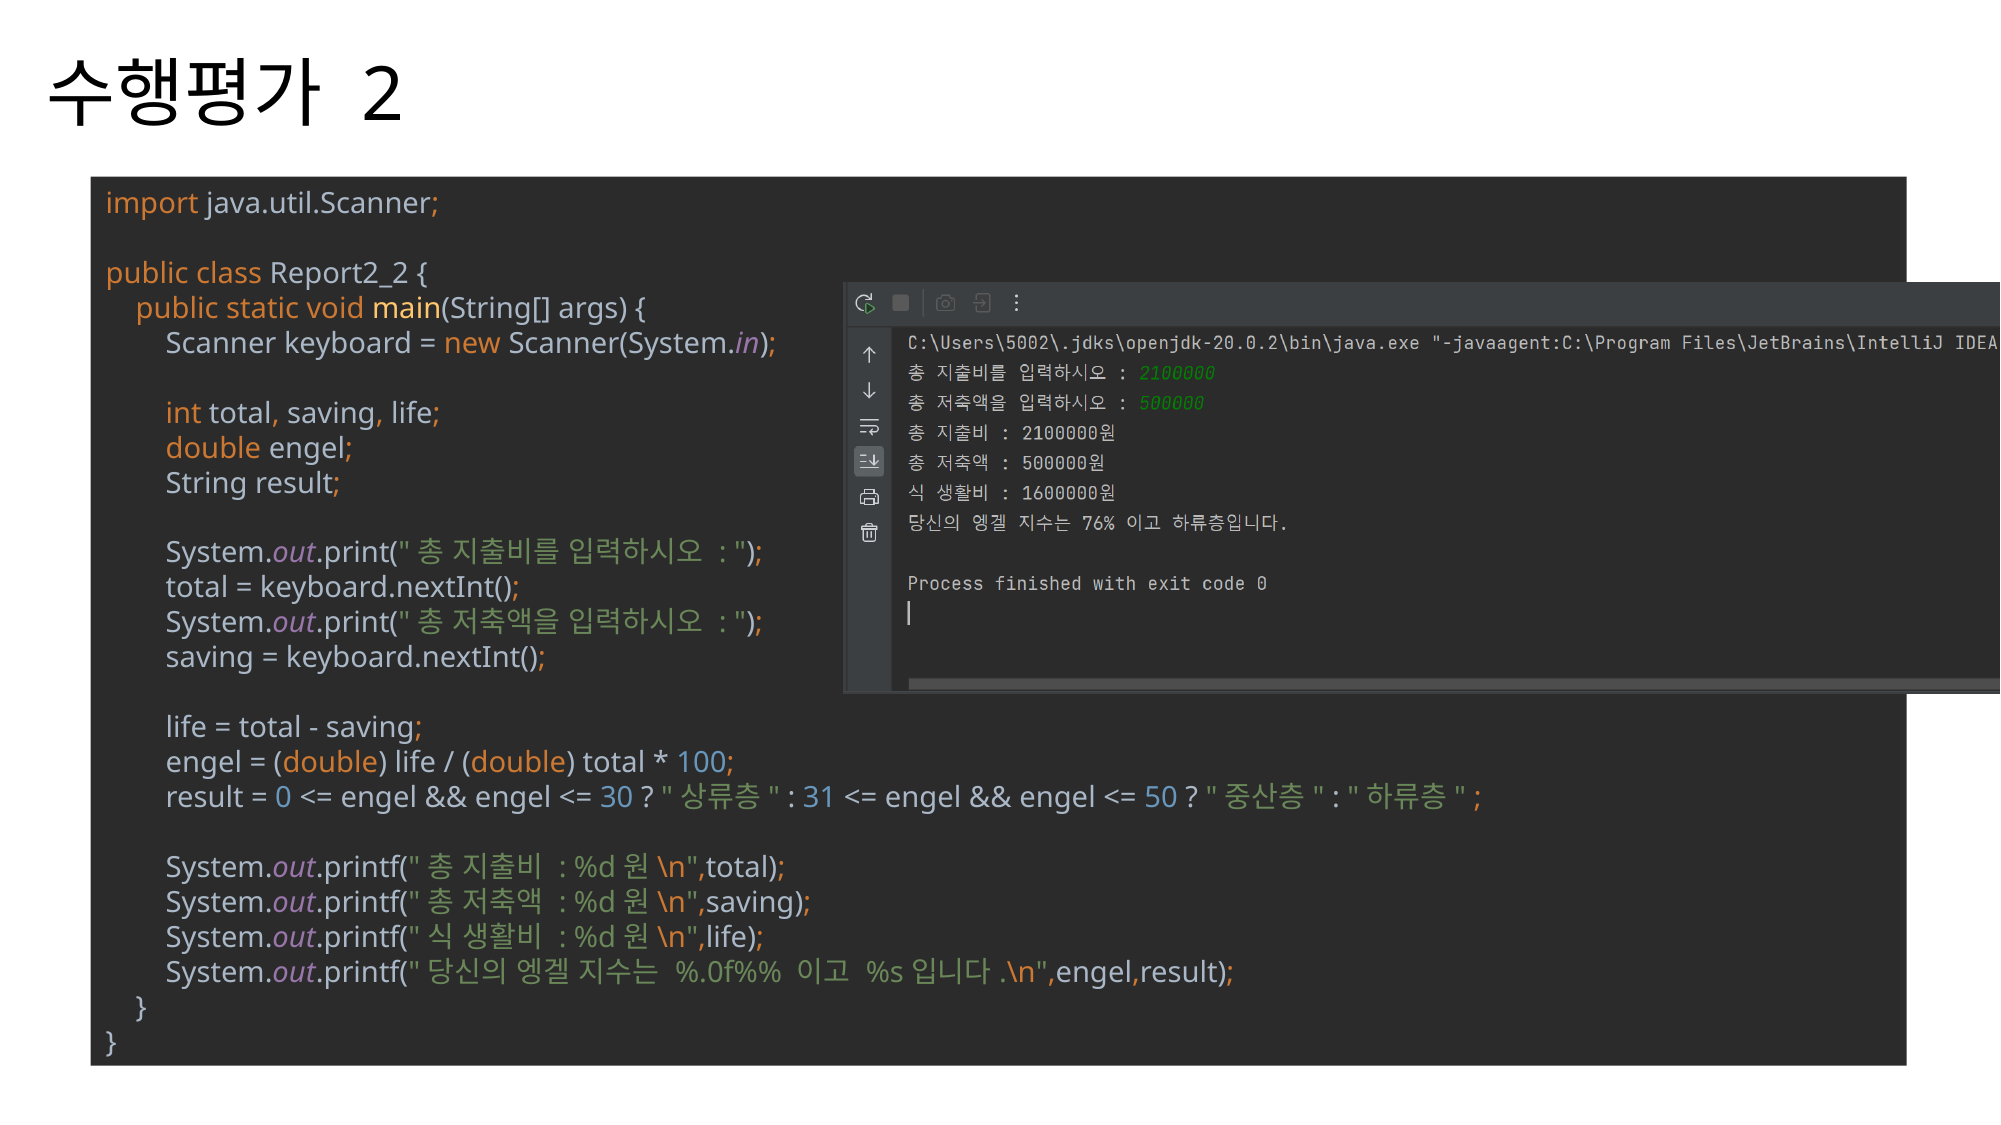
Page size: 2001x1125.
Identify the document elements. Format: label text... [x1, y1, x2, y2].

text_box 수행평가 2 [31, 38, 675, 144]
text_box import java.util.Scanner; public class Report2_2 { public static void main(String[] args) { Scanner keyboard = new Scanner(System.in); int total, saving, life; double engel; String result; System.out.print("총 지출비를 입력하시오 : "); total = keyboard.nextInt(); System.out.print("총 저축액을 입력하시오 : "); saving = keyboard.nextInt(); life = total - saving; engel = (double) life / (double) total * 100; result = 0 <= engel && engel <= 30 ? "상류층" : 31 <= engel && engel <= 50 ? "중산층" : "하류층" ; System.out.printf("총 지출비 : %d원\n",total); System.out.printf("총 저축액 : %d원\n",saving); System.out.printf("식 생활비 : %d원\n",life); System.out.printf("당신의 엥겔 지수는 %.0f%% 이고 %s입니다.\n",engel,result); } } [90, 176, 1907, 1066]
picture [840, 282, 2000, 694]
